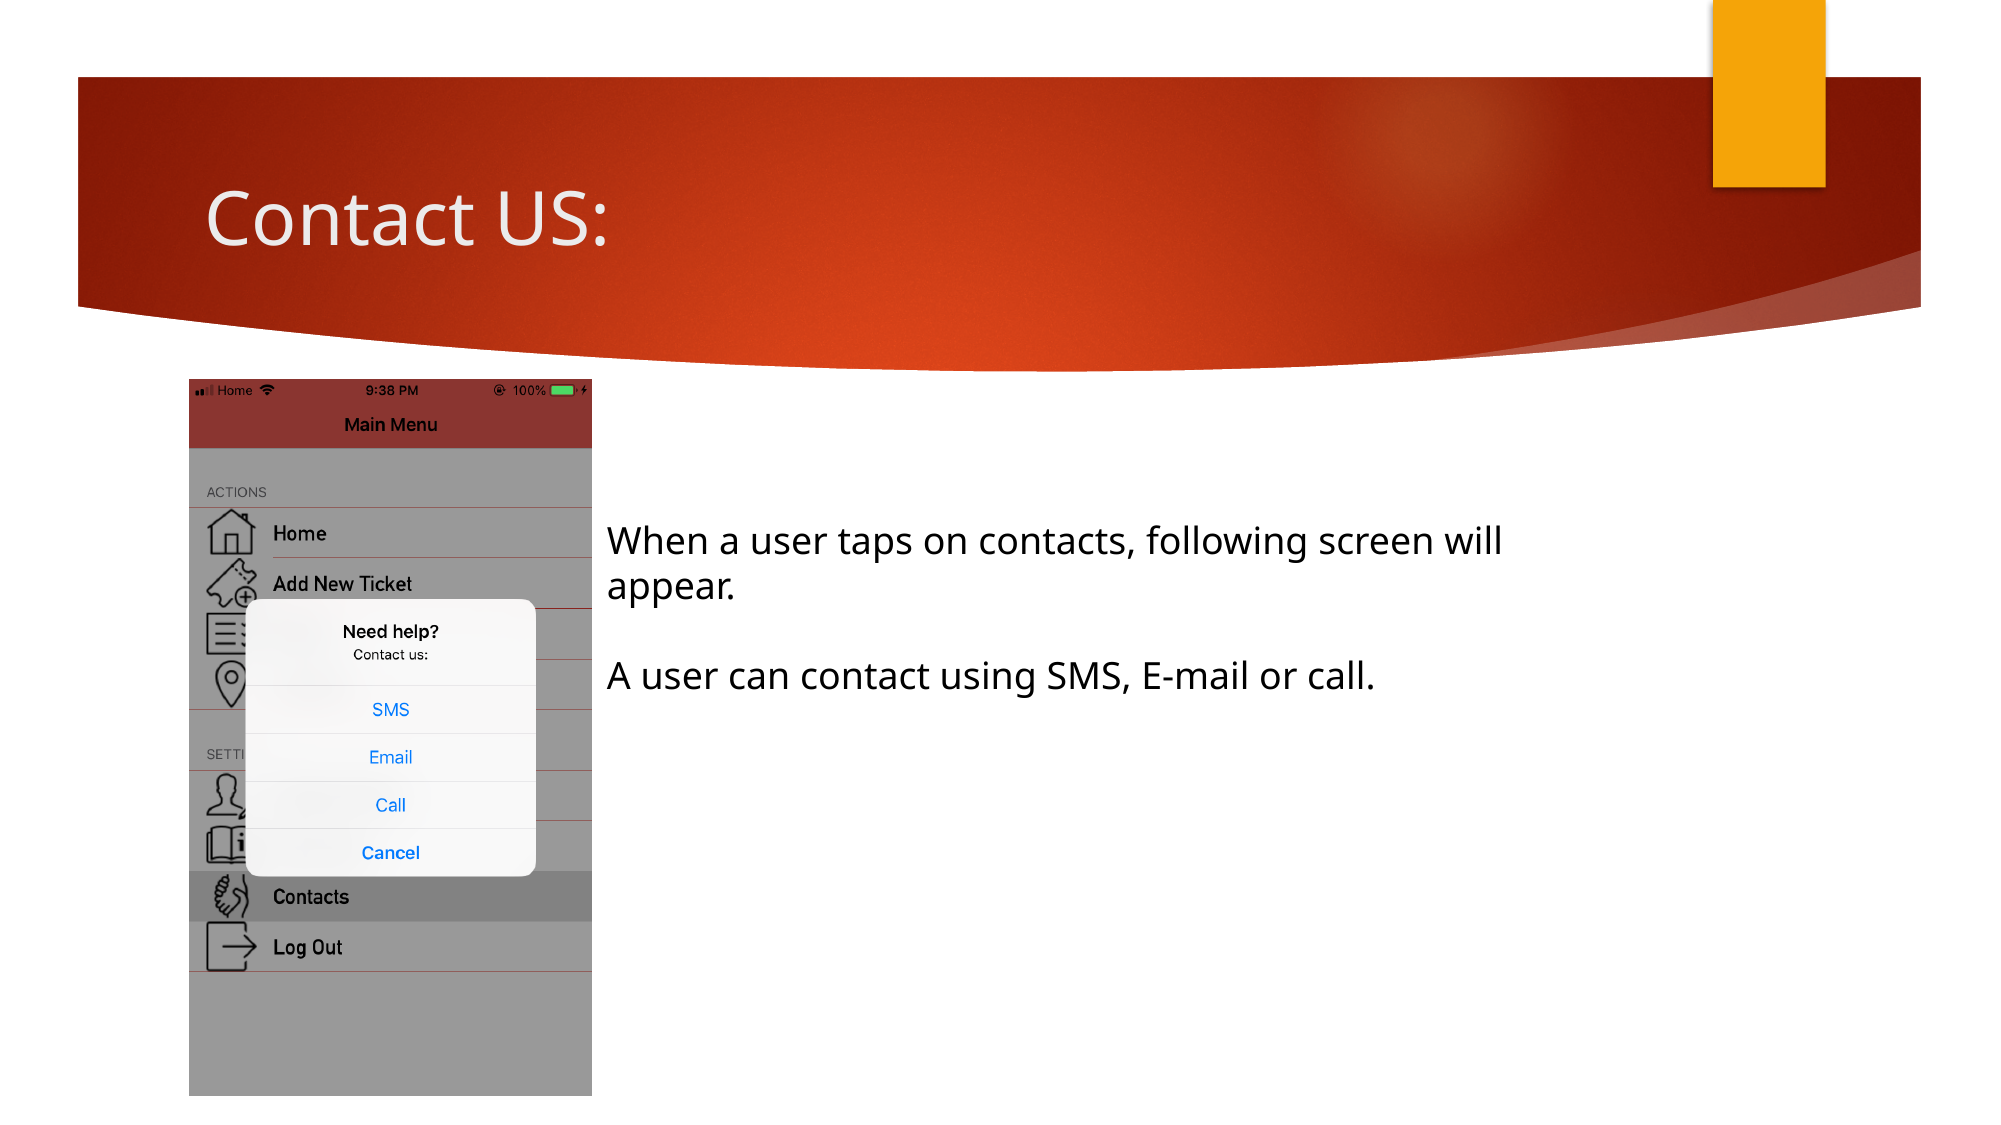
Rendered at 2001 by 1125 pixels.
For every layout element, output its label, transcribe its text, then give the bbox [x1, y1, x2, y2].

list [189, 379, 592, 1096]
text_box When a user taps on contacts, following screen will appear. A user can contact using SMS, E-mail or call. [598, 509, 1656, 974]
picture [79, 78, 1920, 371]
title Contact US: [189, 155, 1627, 275]
